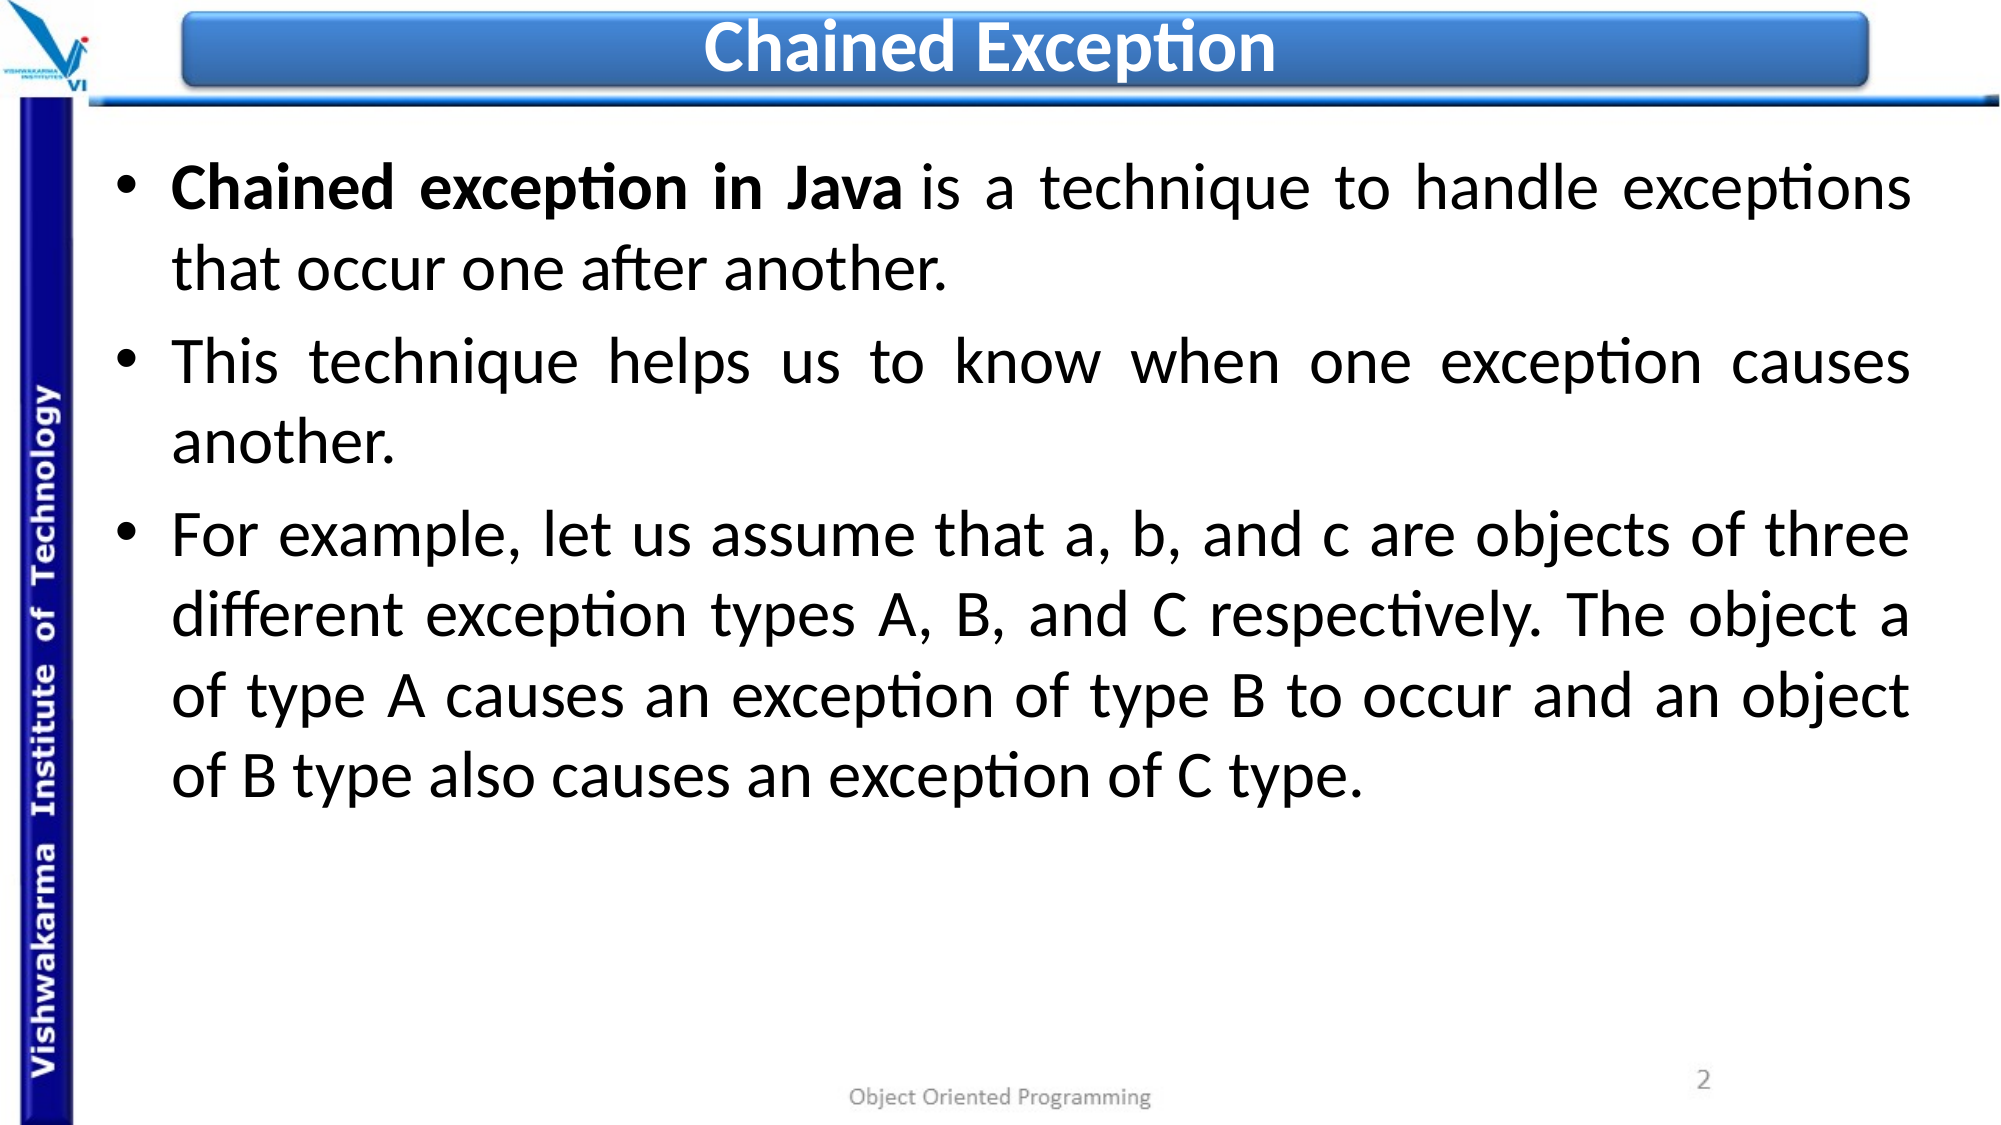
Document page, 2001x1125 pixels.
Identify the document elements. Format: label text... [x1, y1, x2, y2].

list Chained exception in Java is a technique to handle exceptions that occur one after another. This technique helps us to know when one exception causes another. For example, let us assume that a, b, and c are objects of three different exception types A, B, and C respectively. The object a of type A causes an exception of type B to occur and an object of B type also causes an exception of C type. [99, 135, 1929, 1057]
title Chained Exception [99, 0, 1900, 135]
picture [0, 0, 2001, 1125]
